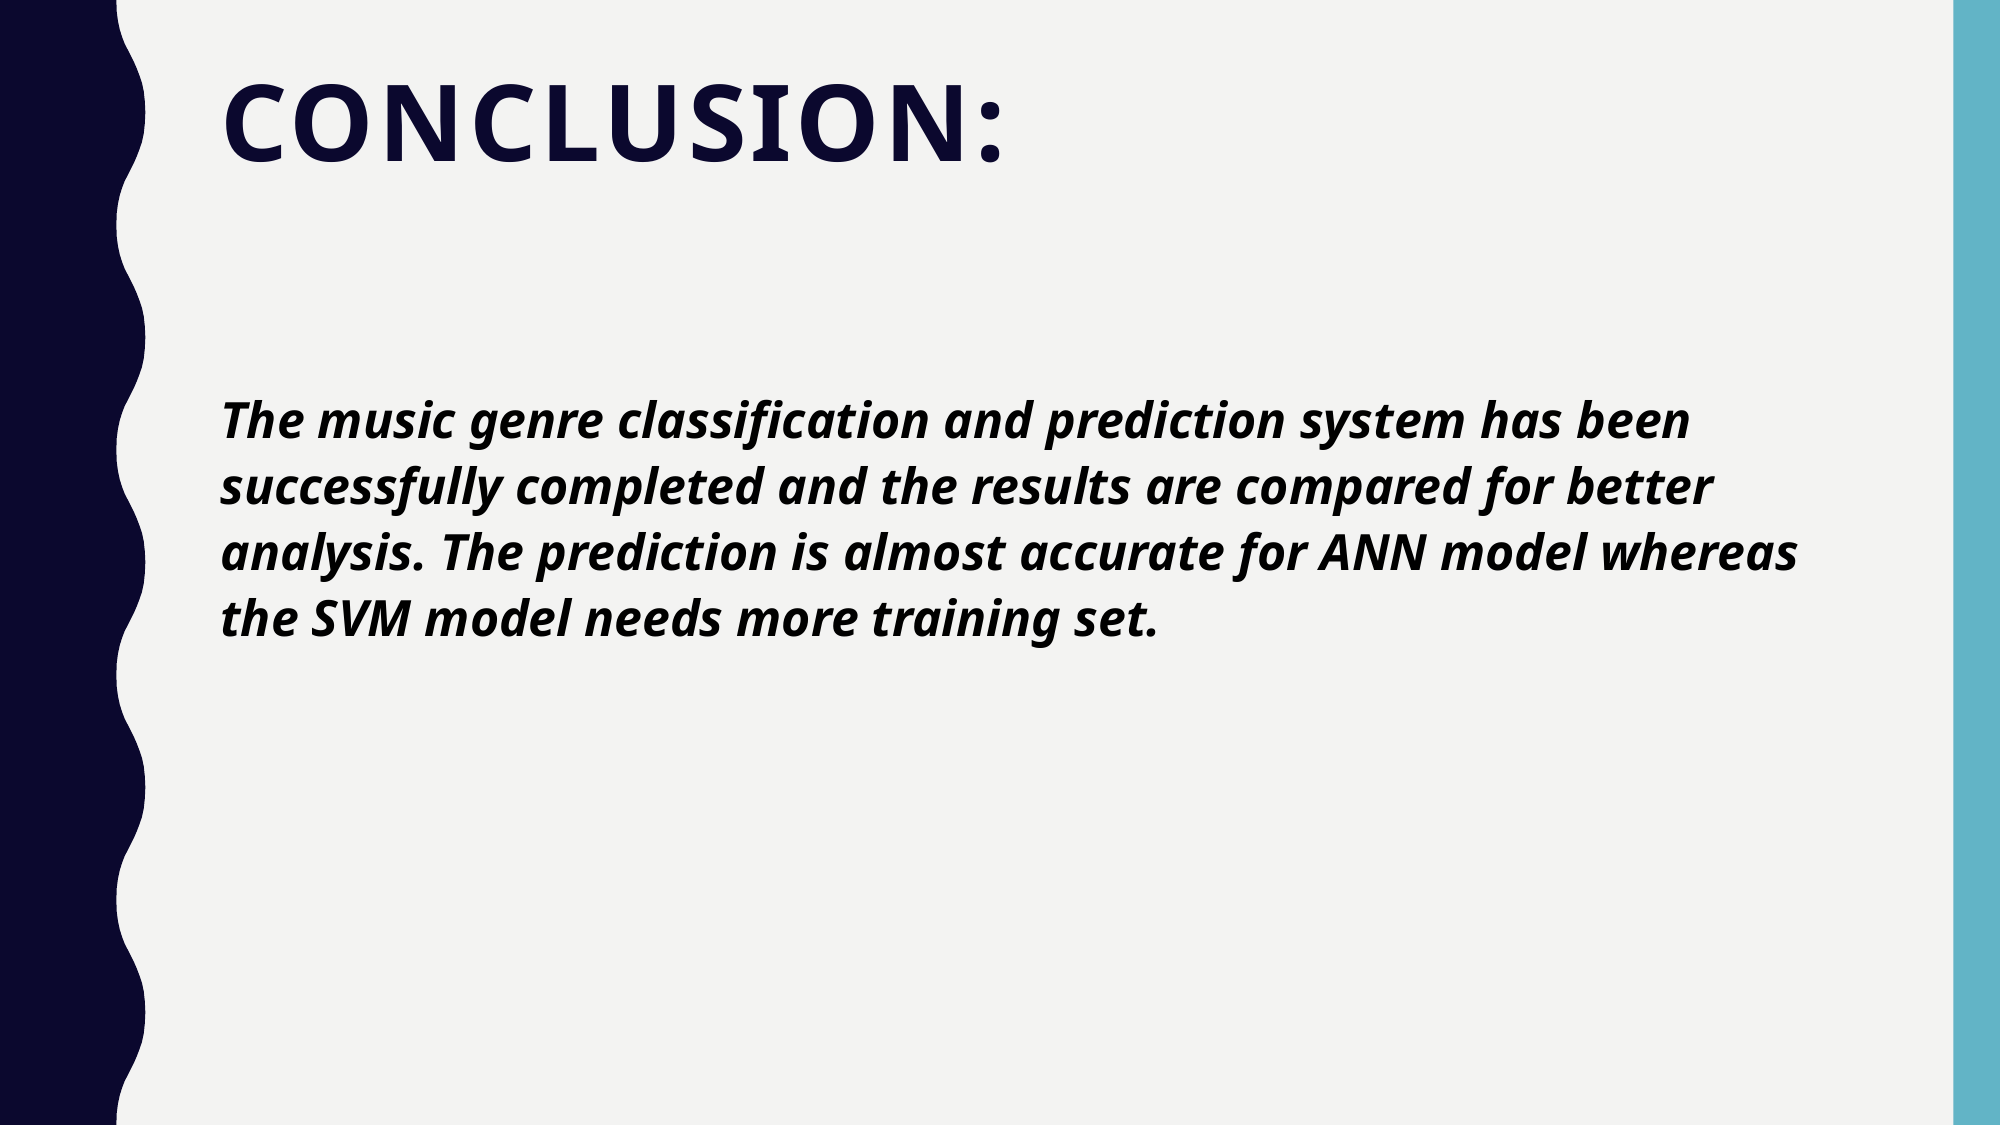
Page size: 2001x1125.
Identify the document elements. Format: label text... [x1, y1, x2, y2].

list The music genre classification and prediction system has been successfully completed and the results are compared for better analysis. The prediction is almost accurate for ANN model whereas the SVM model needs more training set. [205, 375, 1875, 965]
title CONCLUSION: [205, 62, 1875, 308]
